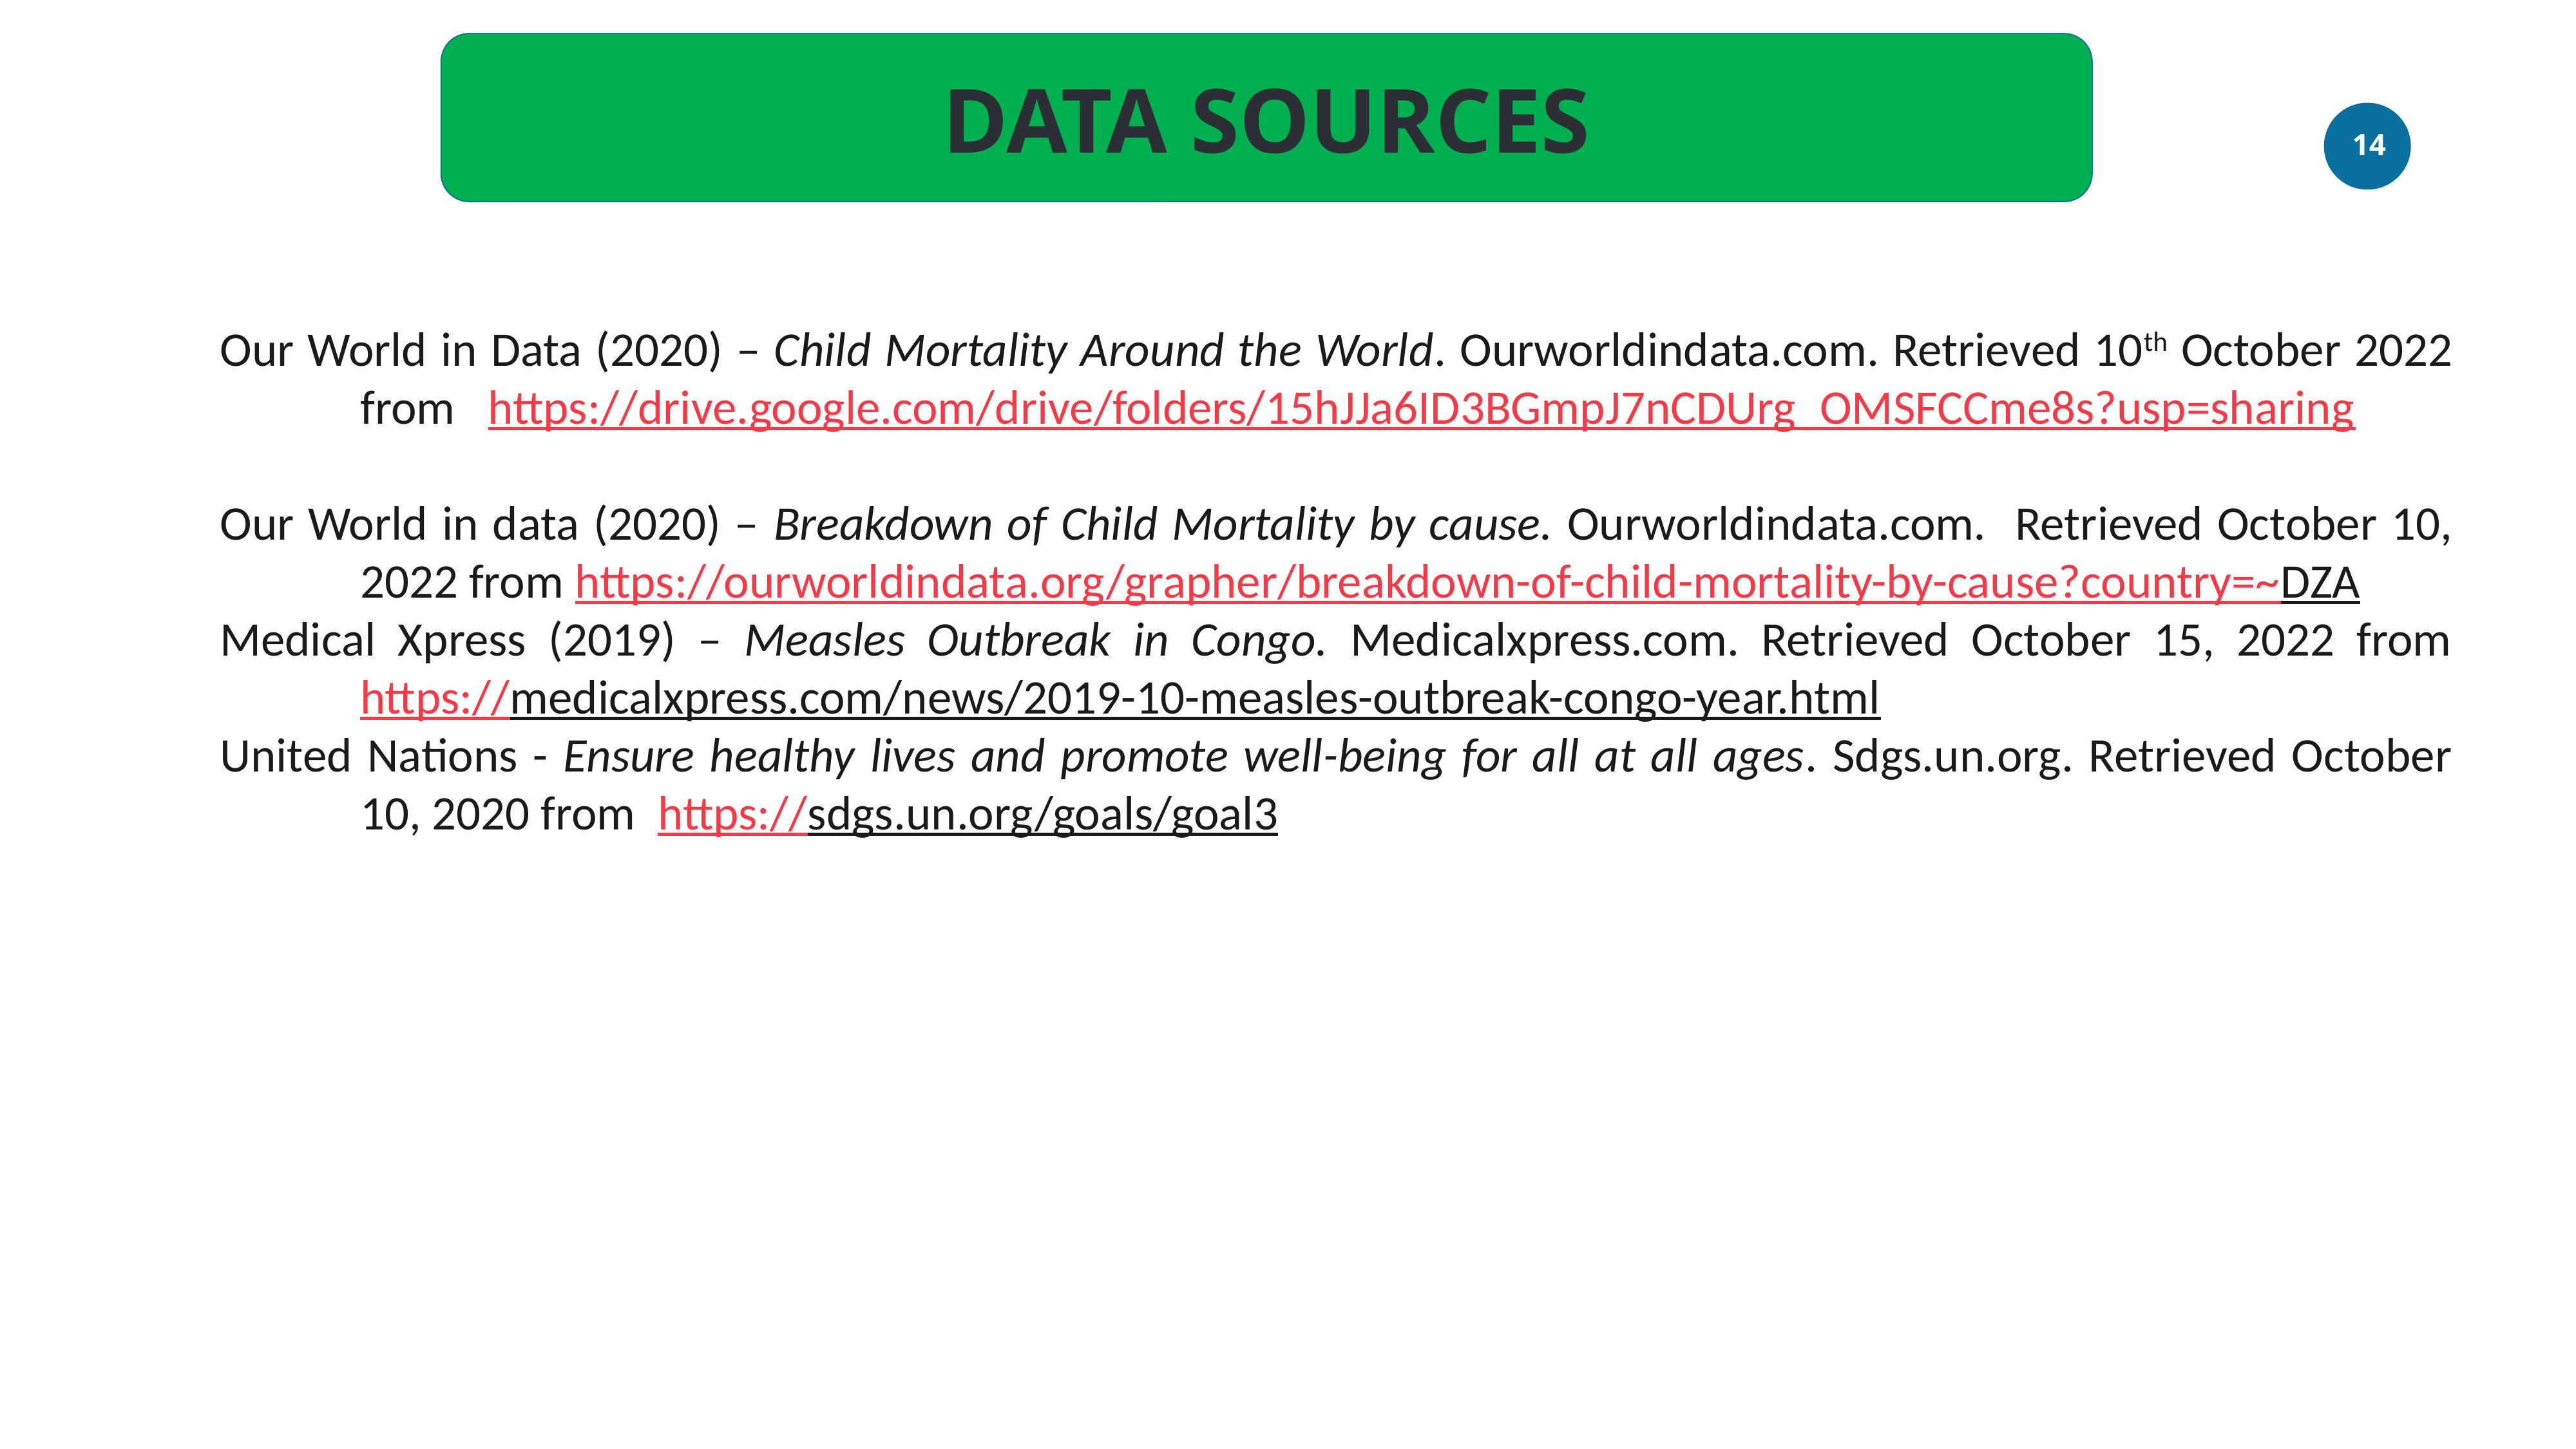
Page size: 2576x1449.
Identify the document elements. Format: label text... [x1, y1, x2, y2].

text_box DATA SOURCES [440, 33, 2093, 203]
text_box Our World in Data (2020) – Child Mortality Around the World. Ourworldindata.com. Retrieved 10th October 2022 from https://drive.google.com/drive/folders/15hJJa6ID3BGmpJ7nCDUrg_OMSFCCme8s?usp=sharing Our World in data (2020) – Breakdown of Child Mortality by cause. Ourworldindata.com. Retrieved October 10, 2022 from https://ourworldindata.org/grapher/breakdown-of-child-mortality-by-cause?country=~DZA Medical Xpress (2019) – Measles Outbreak in Congo. Medicalxpress.com. Retrieved October 15, 2022 from https://medicalxpress.com/news/2019-10-measles-outbreak-congo-year.html United Nations - Ensure healthy lives and promote well-being for all at all ages. Sdgs.un.org. Retrieved October 10, 2020 from https://sdgs.un.org/goals/goal3 [113, 312, 2463, 844]
